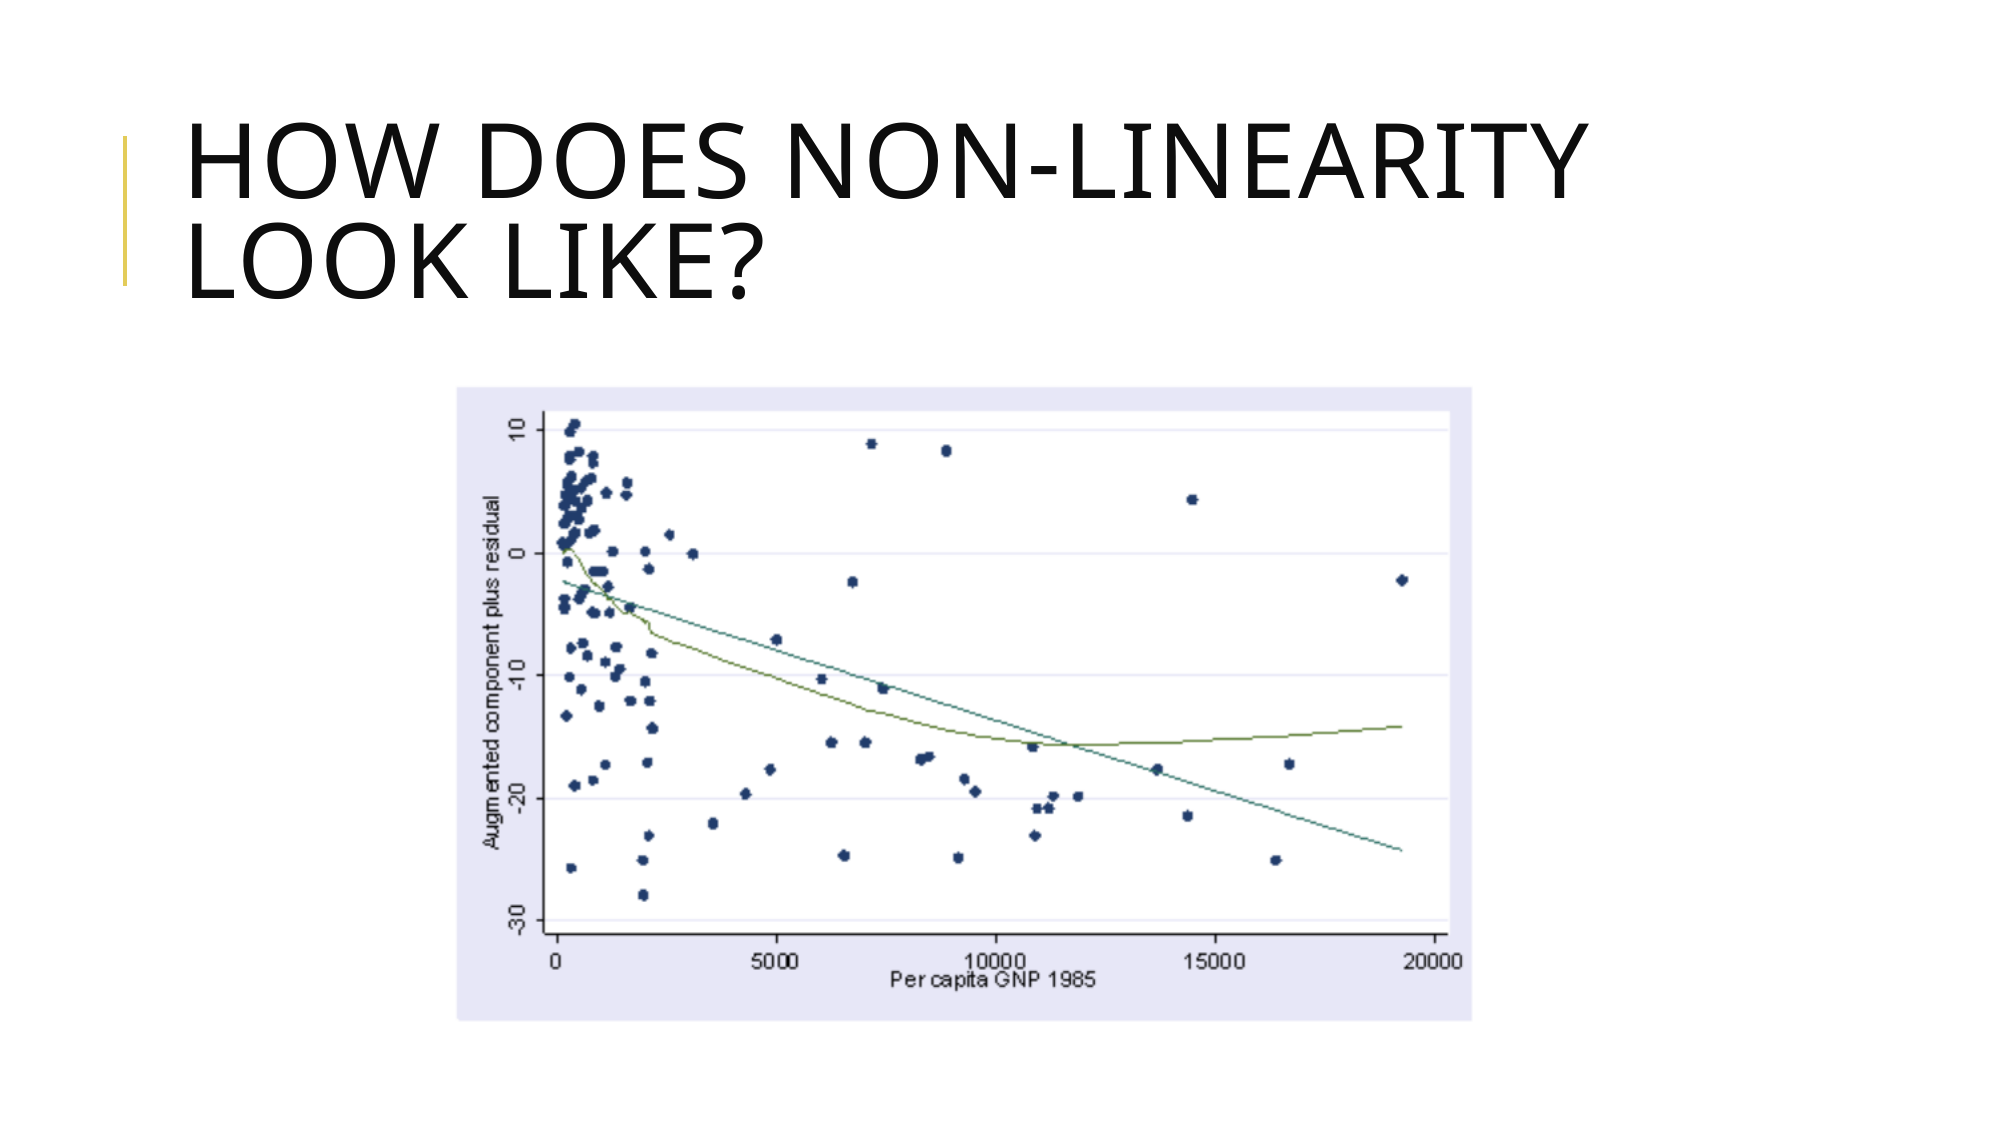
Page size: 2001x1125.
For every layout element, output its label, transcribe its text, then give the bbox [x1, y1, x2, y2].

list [449, 374, 1482, 1036]
title How does non-linearity look like? [168, 96, 1763, 342]
